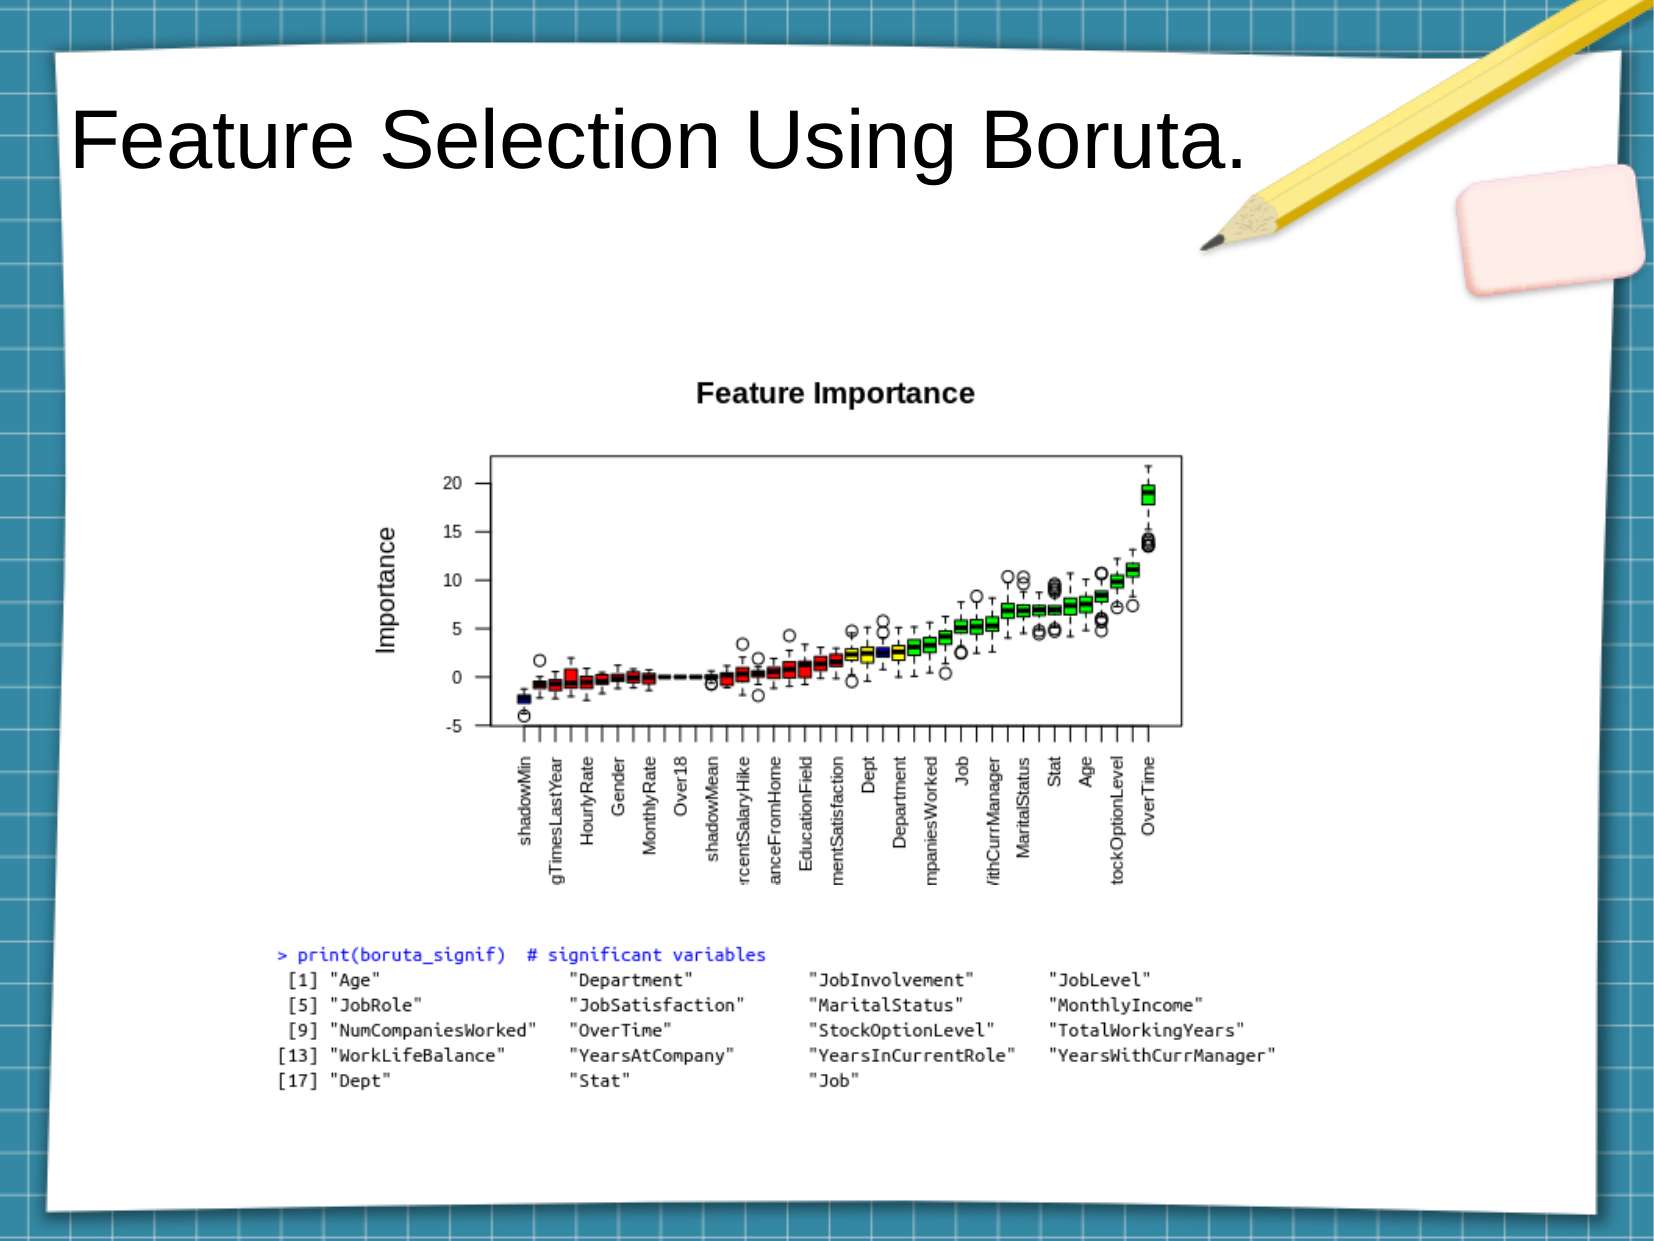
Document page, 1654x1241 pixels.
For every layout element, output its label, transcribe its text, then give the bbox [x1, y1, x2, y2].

picture [0, 0, 1654, 1241]
text_box Feature Selection Using Boruta. [54, 77, 1290, 198]
